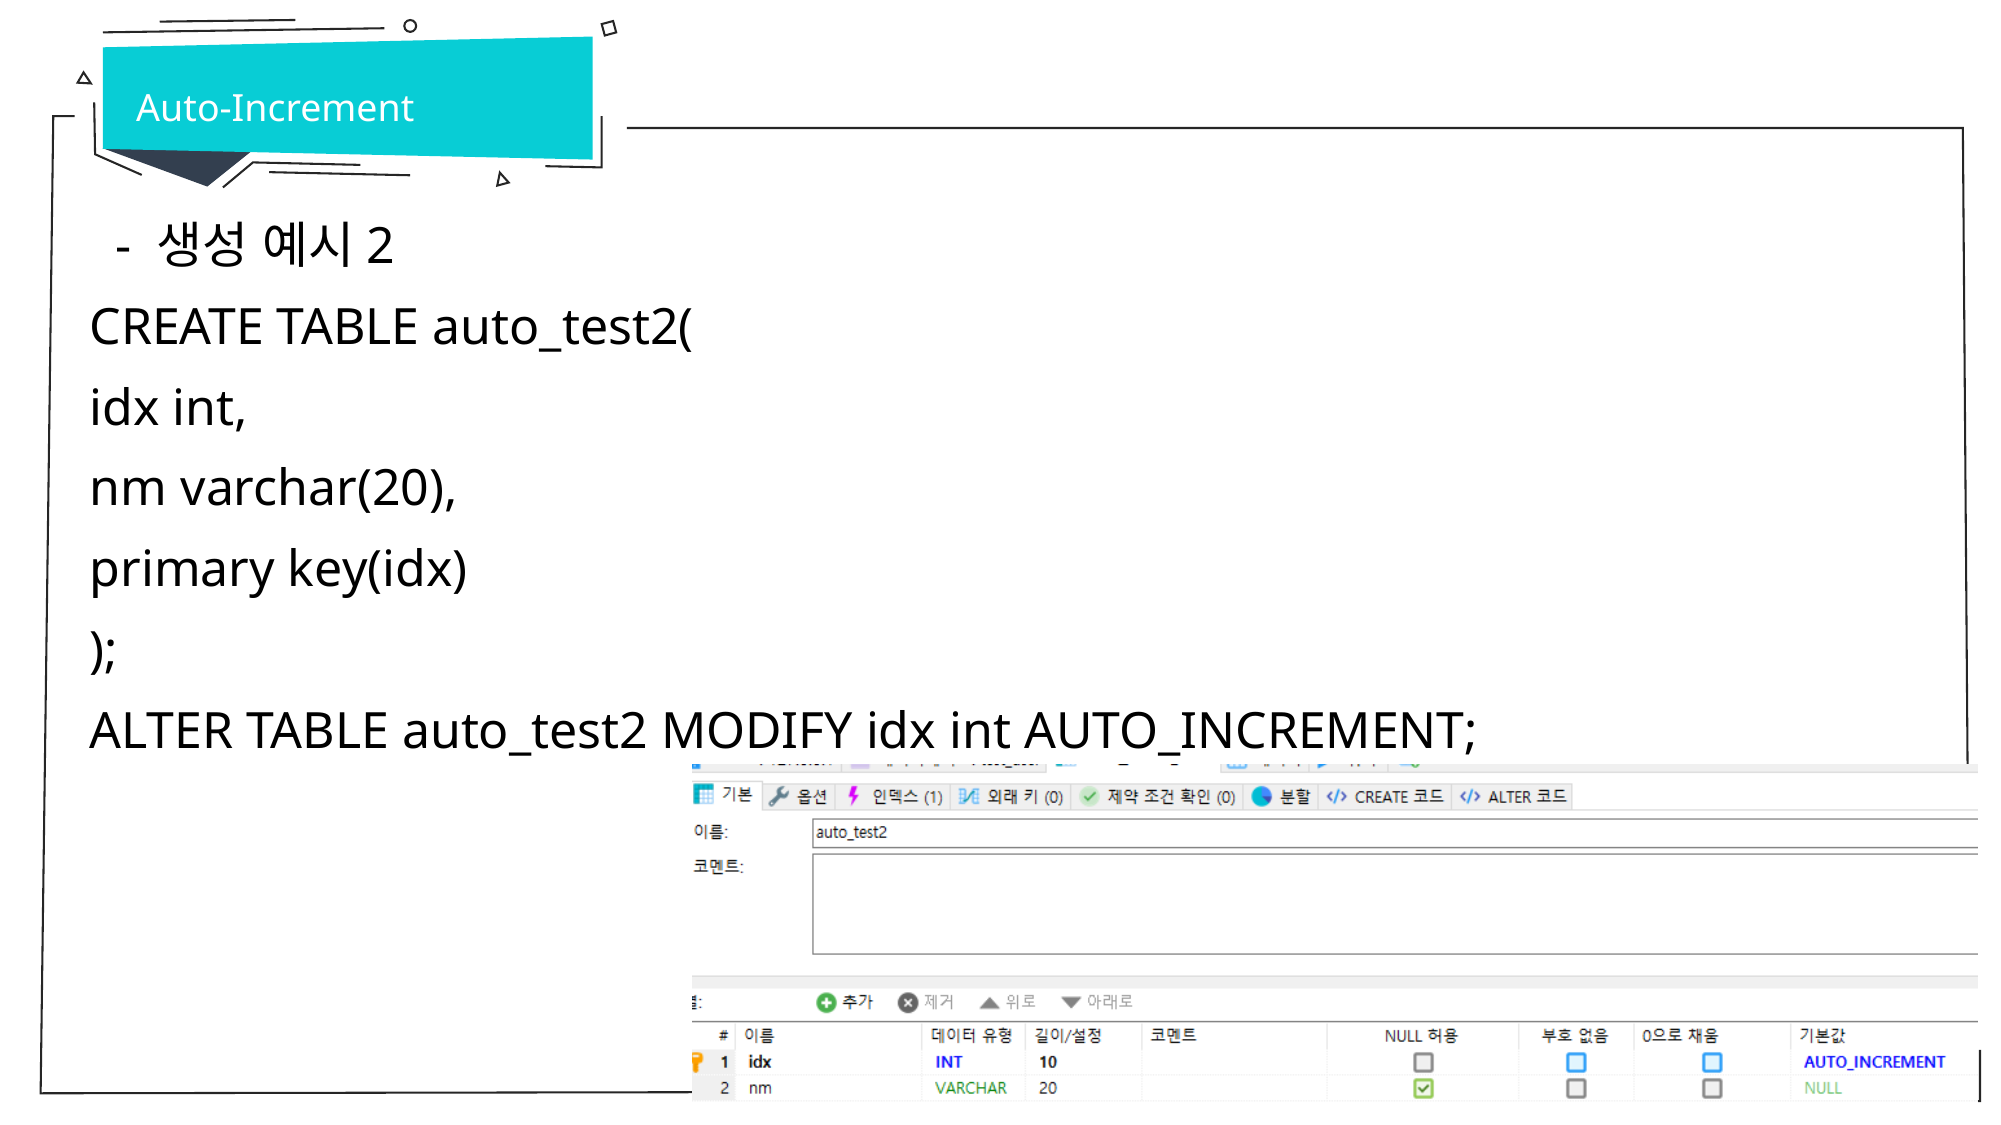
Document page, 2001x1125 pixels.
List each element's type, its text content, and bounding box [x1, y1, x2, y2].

text_box - 생성 예시2 CREATE TABLE auto_test2( idx int, nm varchar(20), primary key(idx) ); ALTER TABLE auto_test2 MODIFY idx int AUTO_INCREMENT; [75, 205, 1916, 1075]
text_box Auto-Increment [121, 53, 430, 137]
picture [692, 764, 1978, 1112]
